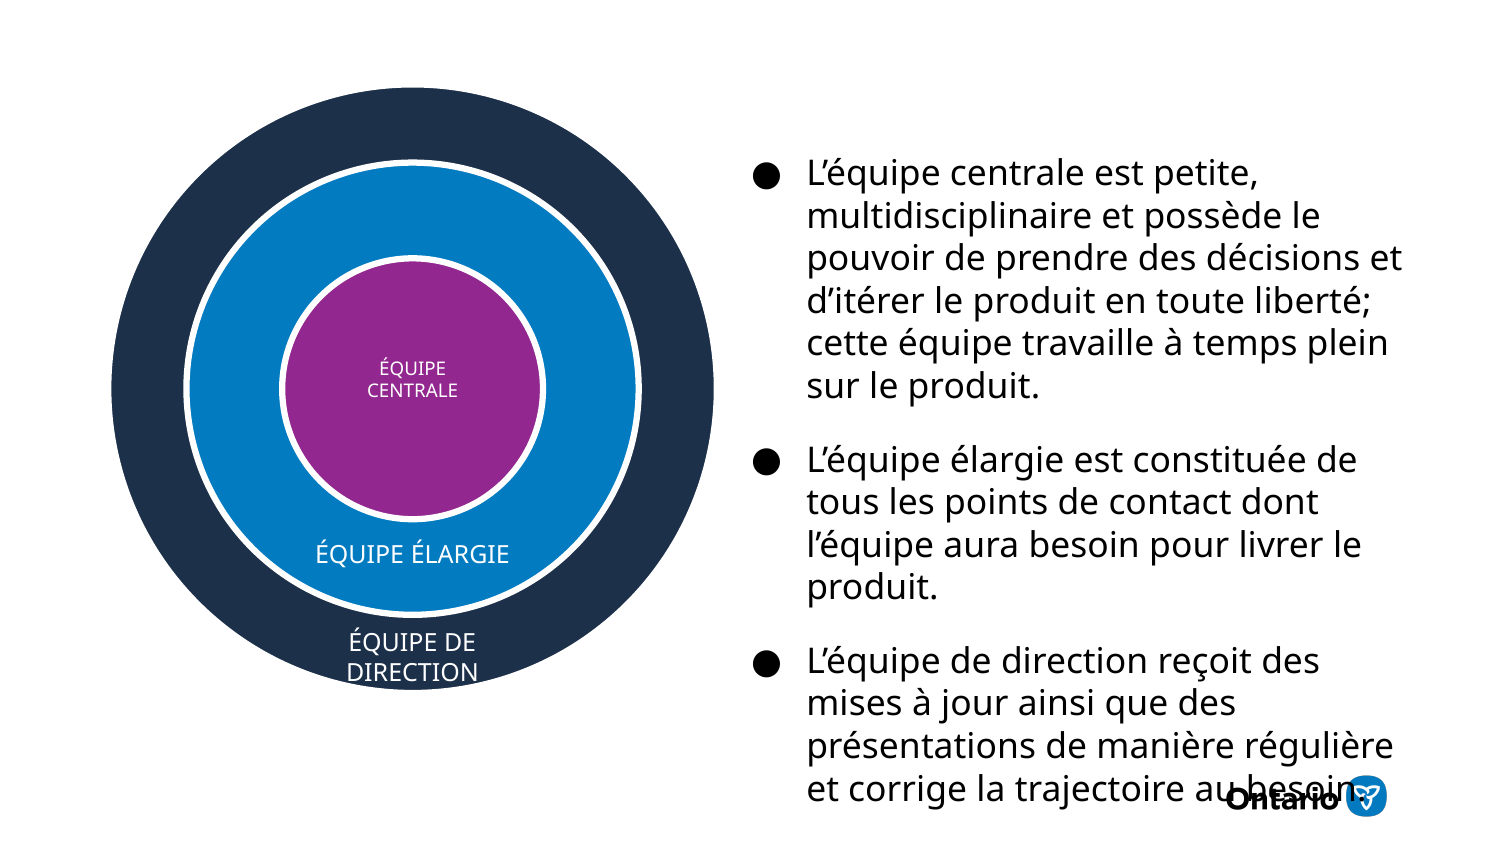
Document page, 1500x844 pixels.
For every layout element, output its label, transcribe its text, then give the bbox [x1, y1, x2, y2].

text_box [107, 84, 718, 694]
text_box L’équipe centrale est petite, multidisciplinaire et possède le pouvoir de prendre des décisions et d’itérer le produit en toute liberté; cette équipe travaille à temps plein sur le produit. L’équipe élargie est constituée de tous les points de contact dont l’équipe aura besoin pour livrer le produit. L’équipe de direction reçoit des mises à jour ainsi que des présentations de manière régulière et corrige la trajectoire au besoin. [723, 135, 1429, 694]
picture [1205, 755, 1408, 837]
